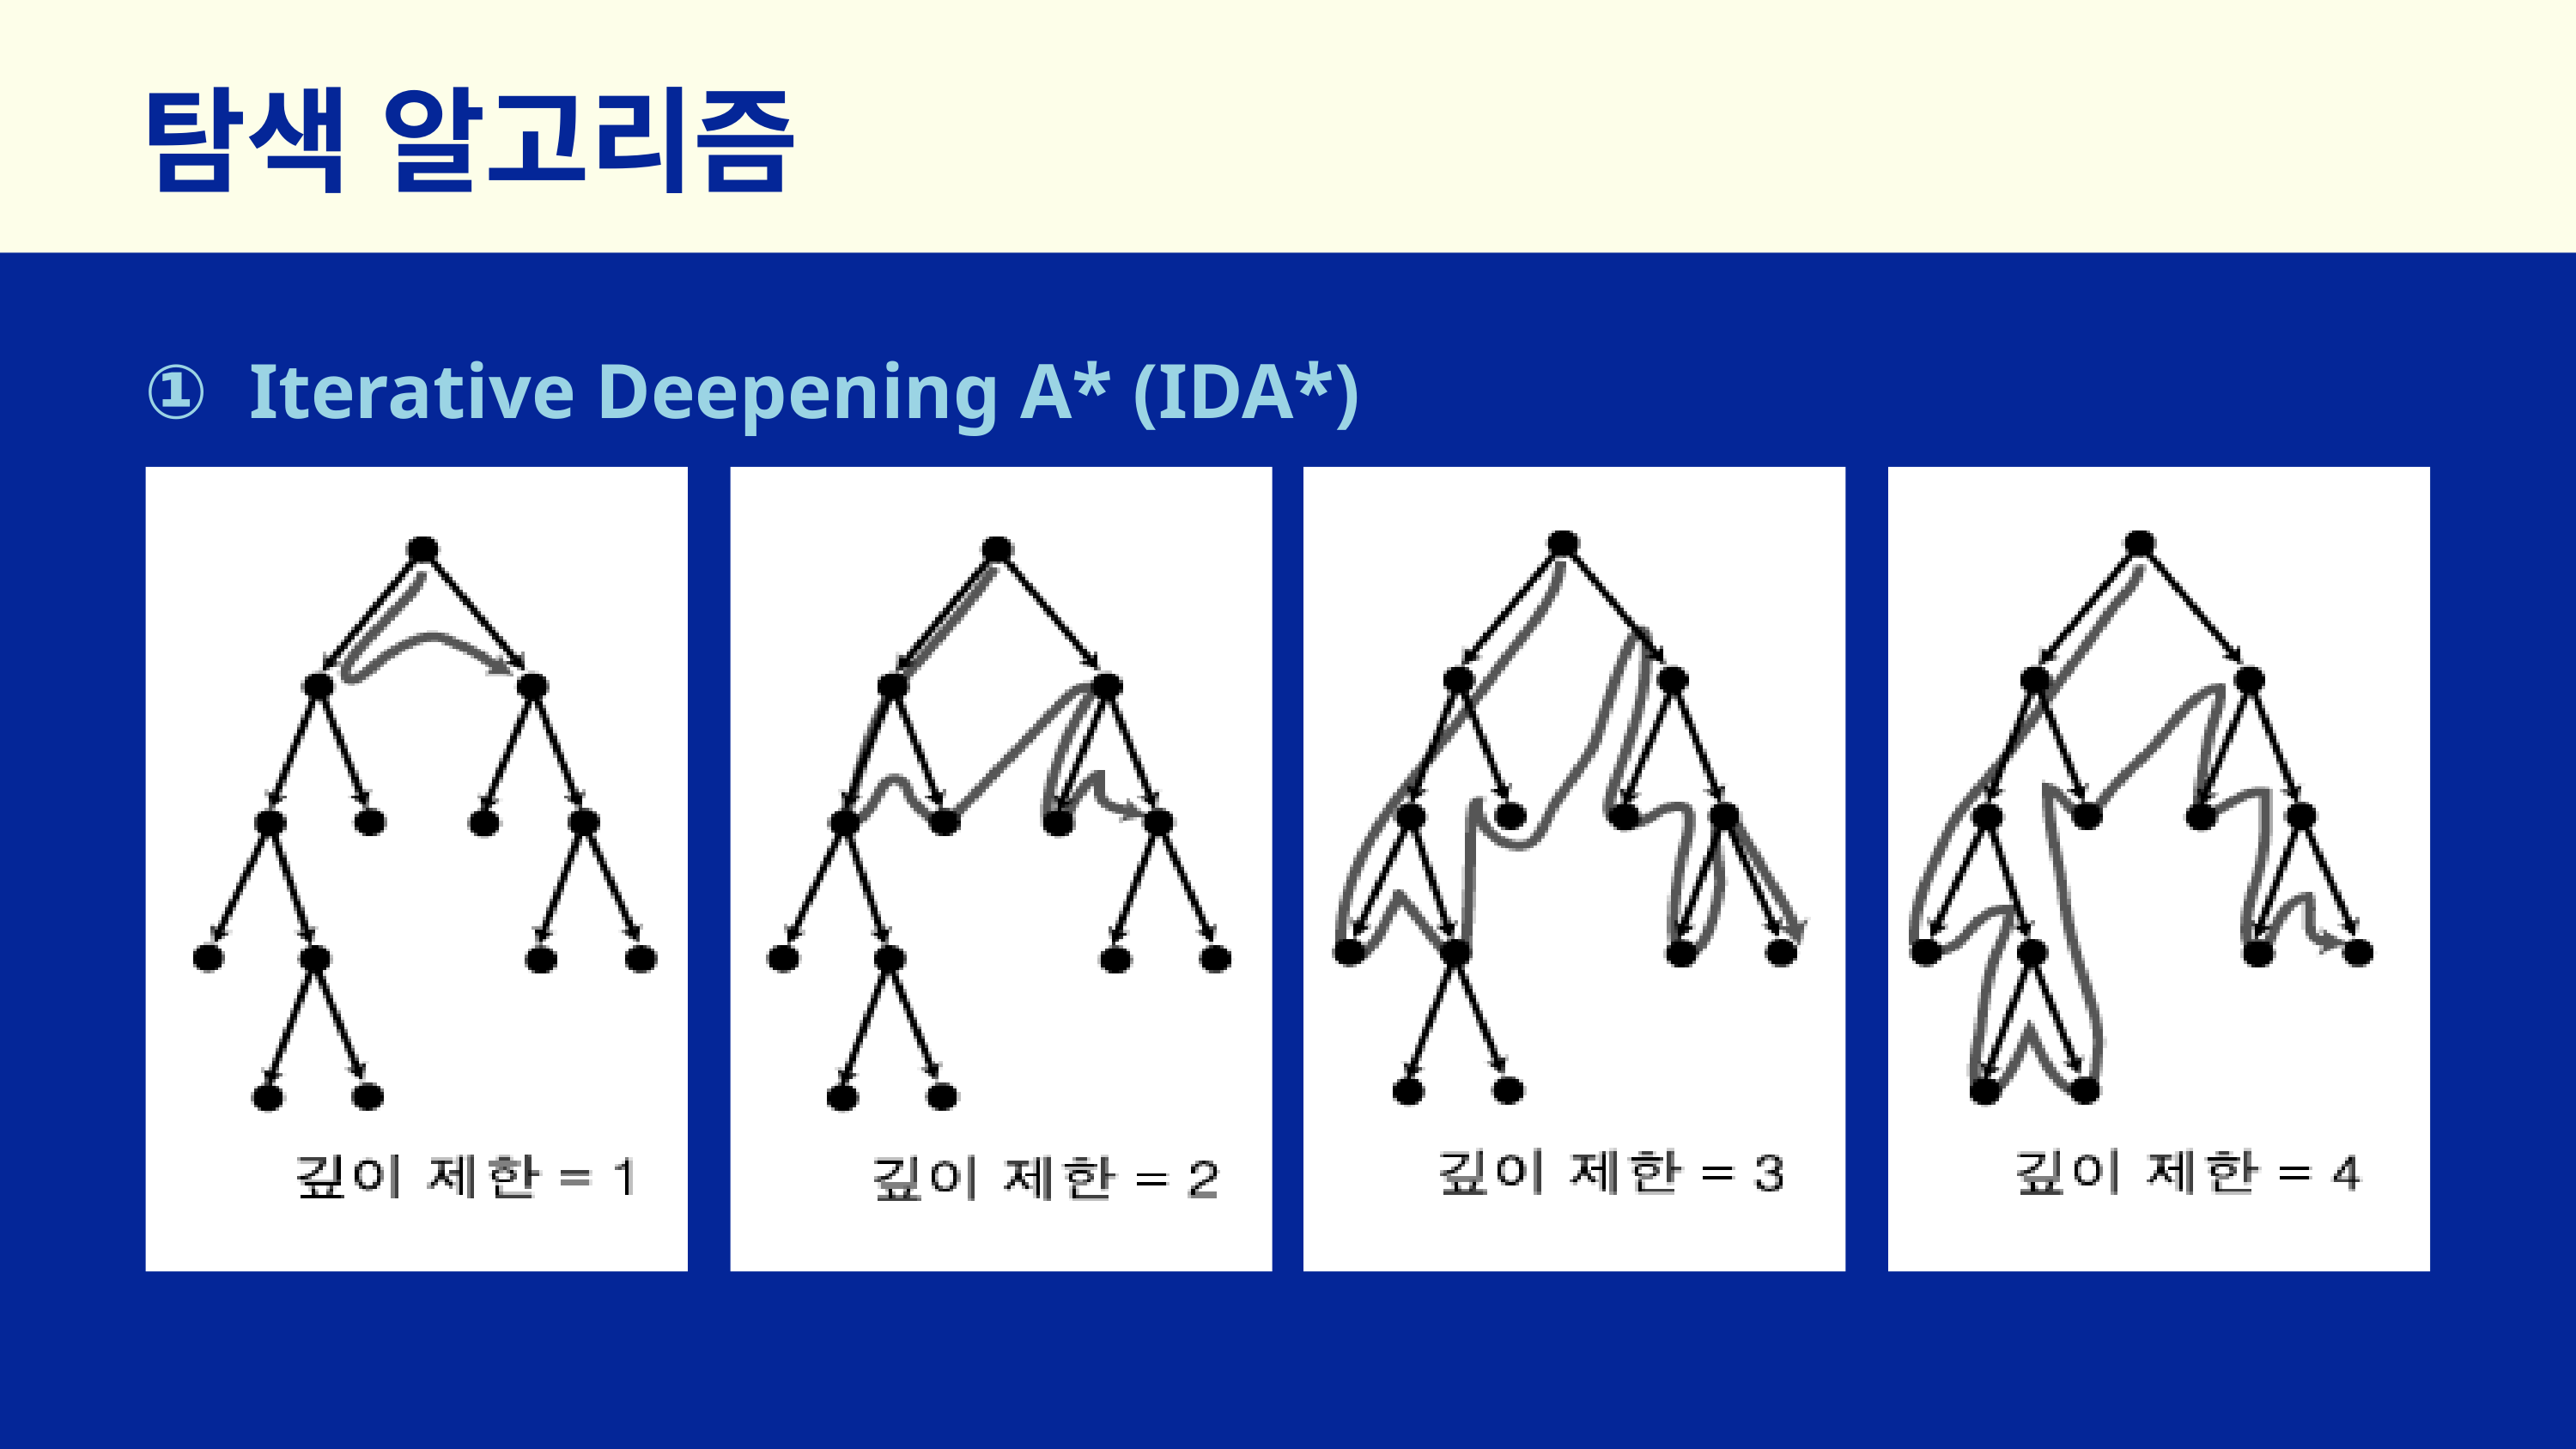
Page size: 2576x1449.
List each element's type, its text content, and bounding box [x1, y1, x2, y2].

text_box Iterative Deepening A* (IDA*) [144, 343, 1577, 433]
text_box [145, 466, 688, 1272]
text_box [1888, 466, 2431, 1272]
text_box [1303, 1217, 1846, 1272]
text_box 탐색 알고리즘 [141, 90, 2260, 207]
text_box [0, 0, 2576, 253]
text_box [1303, 466, 1846, 529]
text_box [730, 466, 1273, 529]
picture [192, 530, 2379, 1208]
text_box [730, 1217, 1273, 1272]
